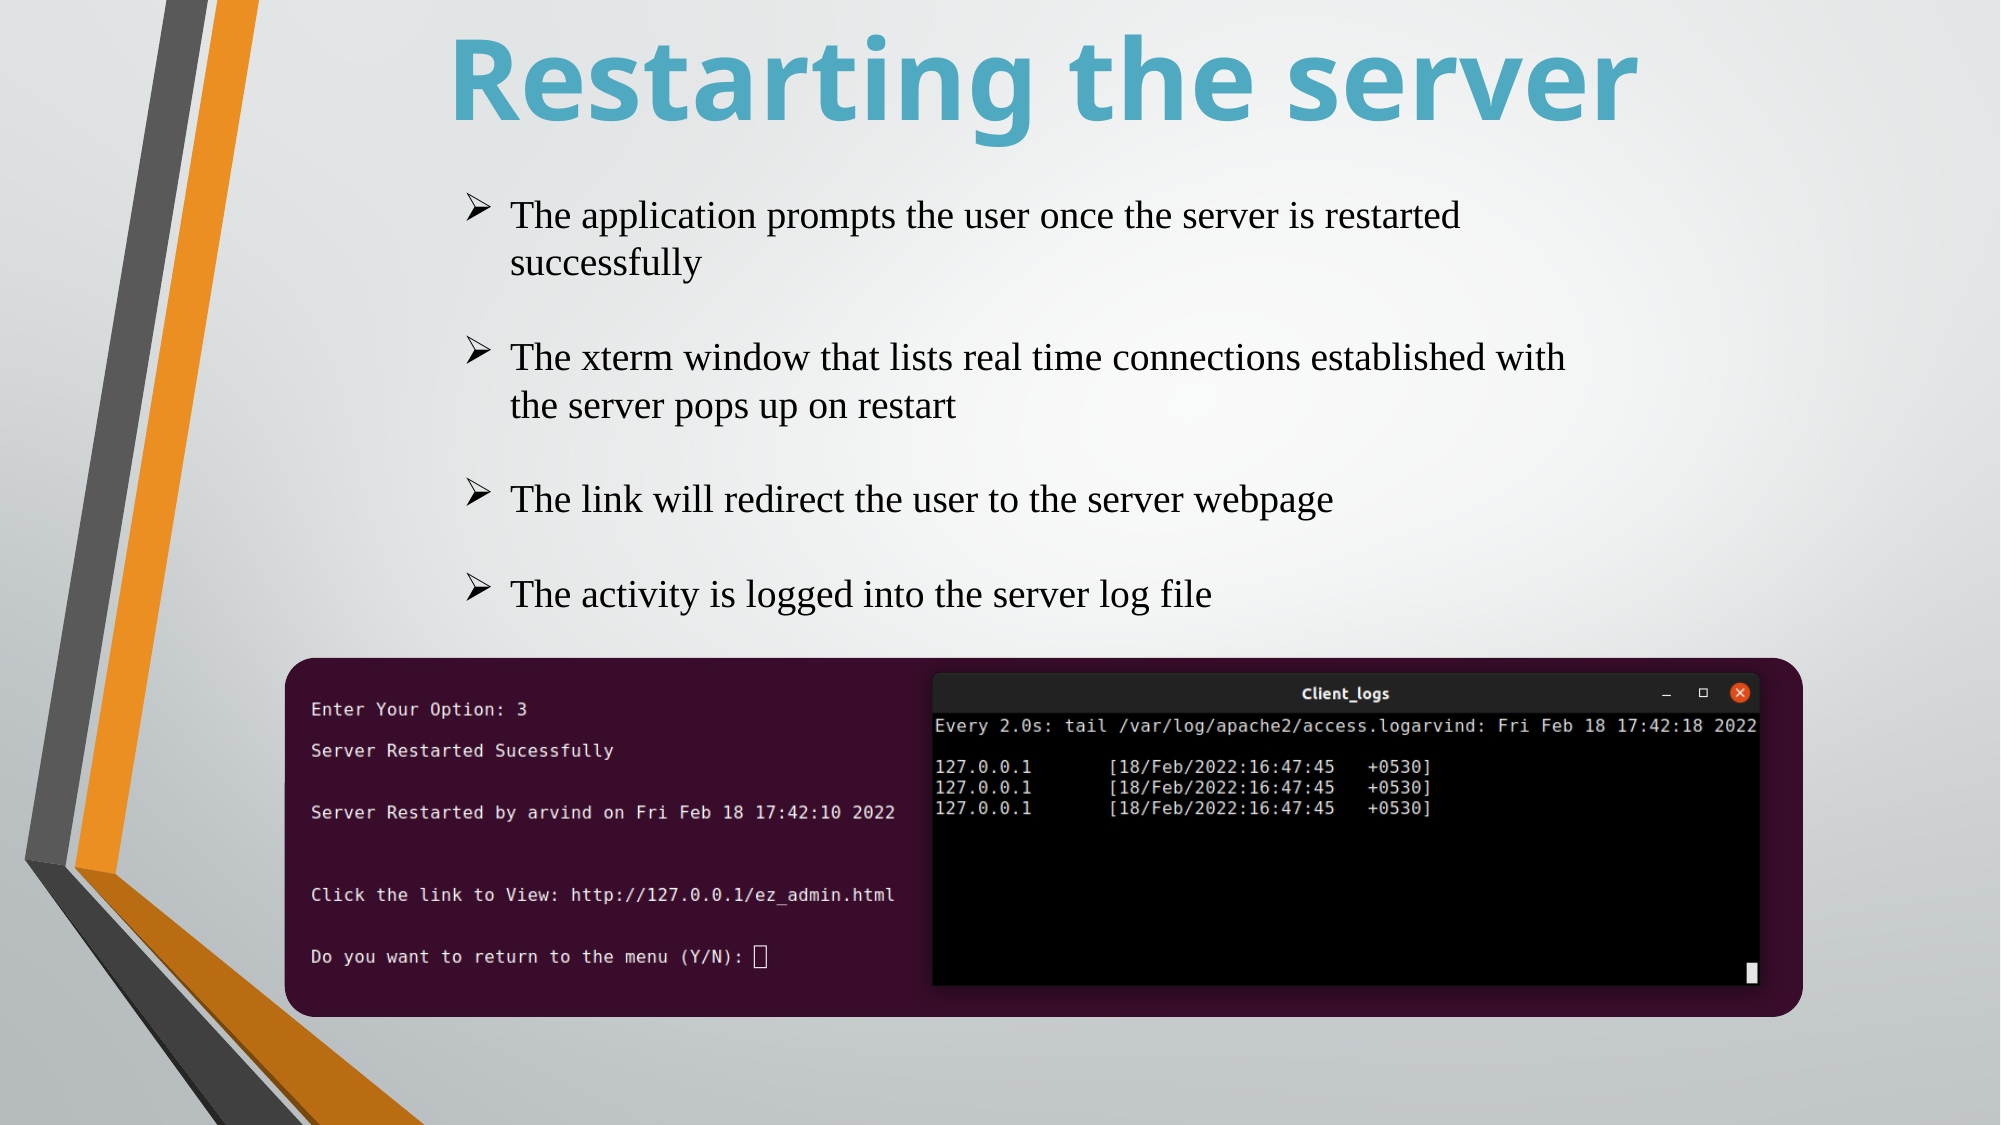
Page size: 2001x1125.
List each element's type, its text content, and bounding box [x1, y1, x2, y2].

text_box The application prompts the user once the server is restarted successfully The xterm window that lists real time connections established with the server pops up on restart The link will redirect the user to the server webpage The activity is logged into the server log file [448, 181, 1640, 624]
picture [284, 657, 1804, 1018]
text_box Restarting the server [431, 0, 1657, 150]
